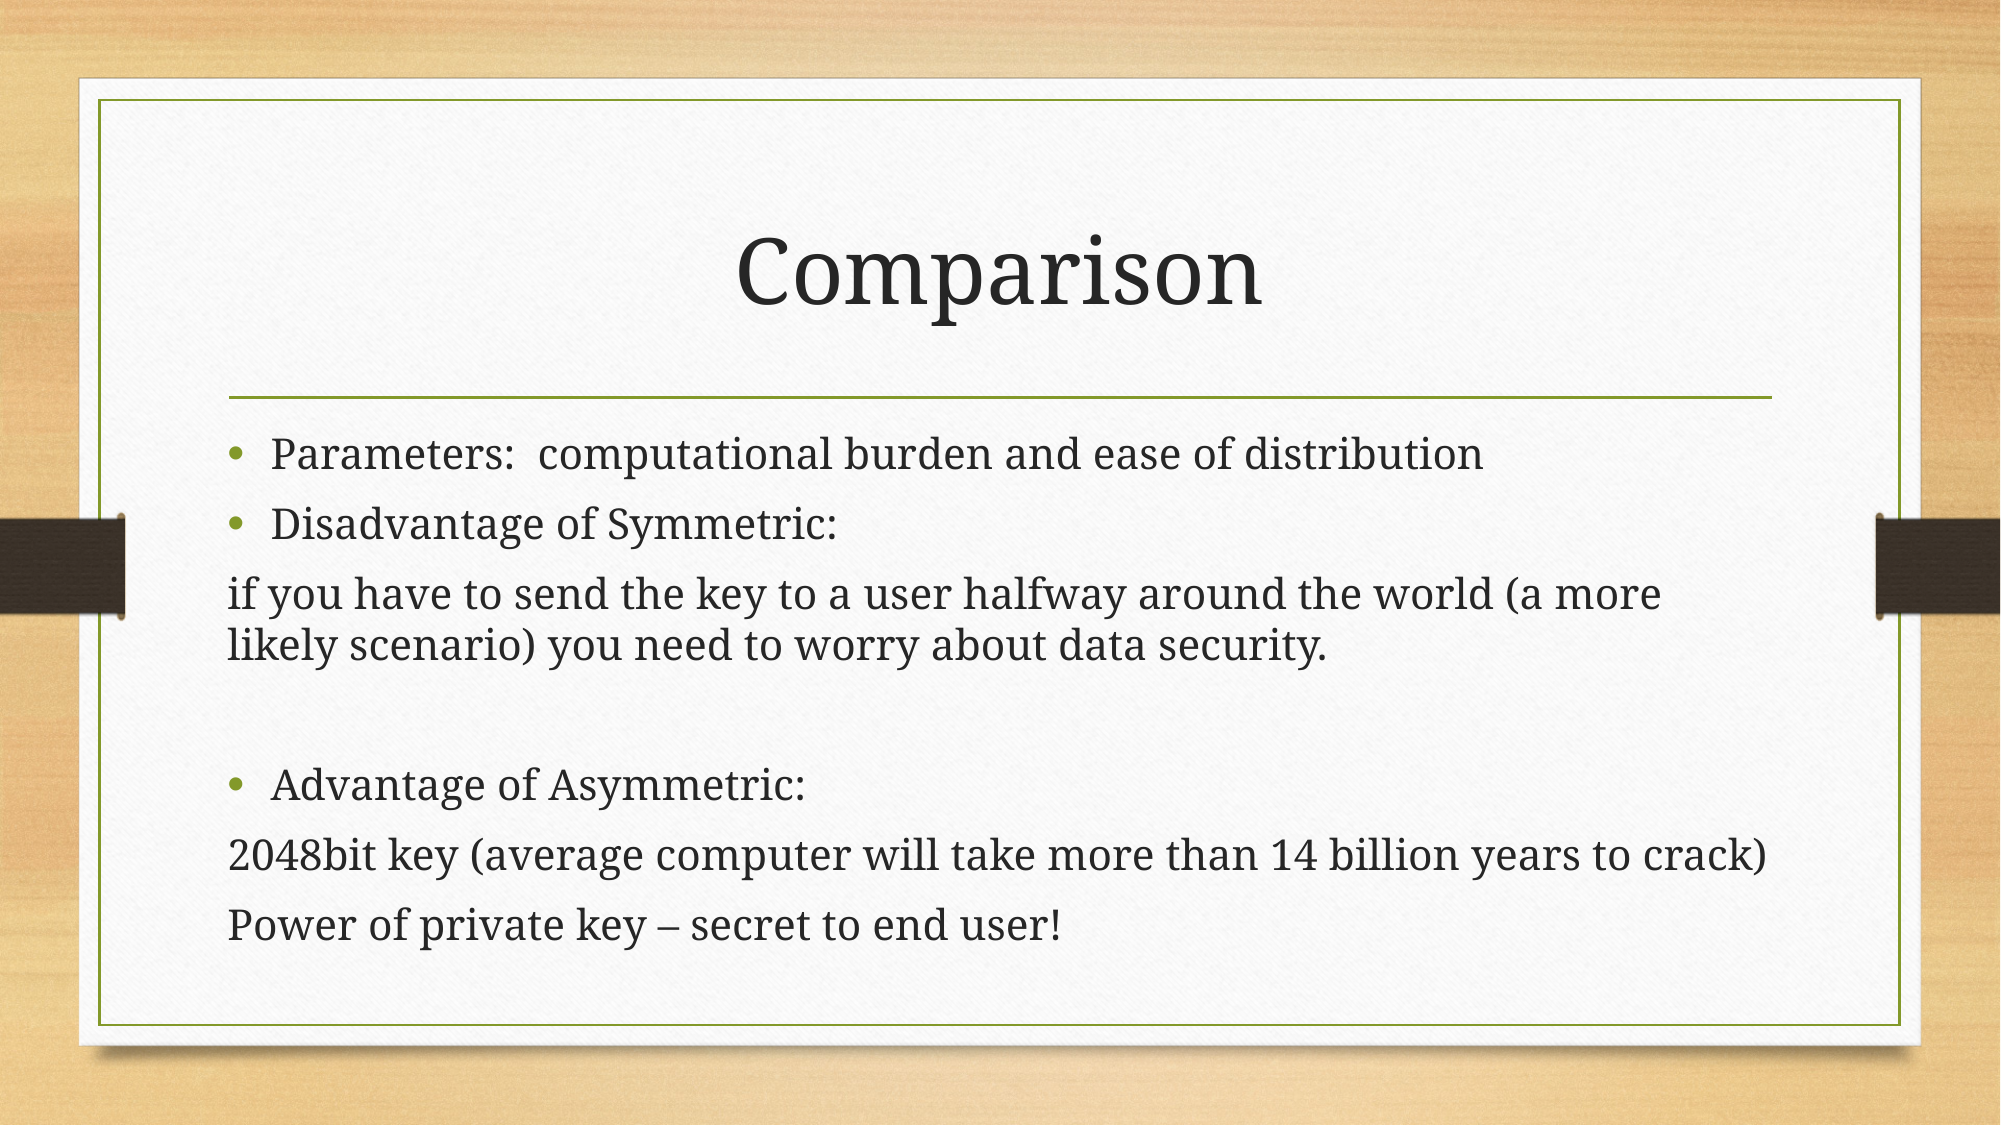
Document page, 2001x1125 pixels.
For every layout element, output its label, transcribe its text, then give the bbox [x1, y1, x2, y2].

list Parameters: computational burden and ease of distribution Disadvantage of Symmetric: if you have to send the key to a user halfway around the world (a more likely scenario) you need to worry about data security. Advantage of Asymmetric: 2048bit key (average computer will take more than 14 billion years to crack) Power of private key – secret to end user! [212, 419, 1788, 964]
picture [0, 0, 2001, 1125]
title Comparison [212, 161, 1788, 375]
